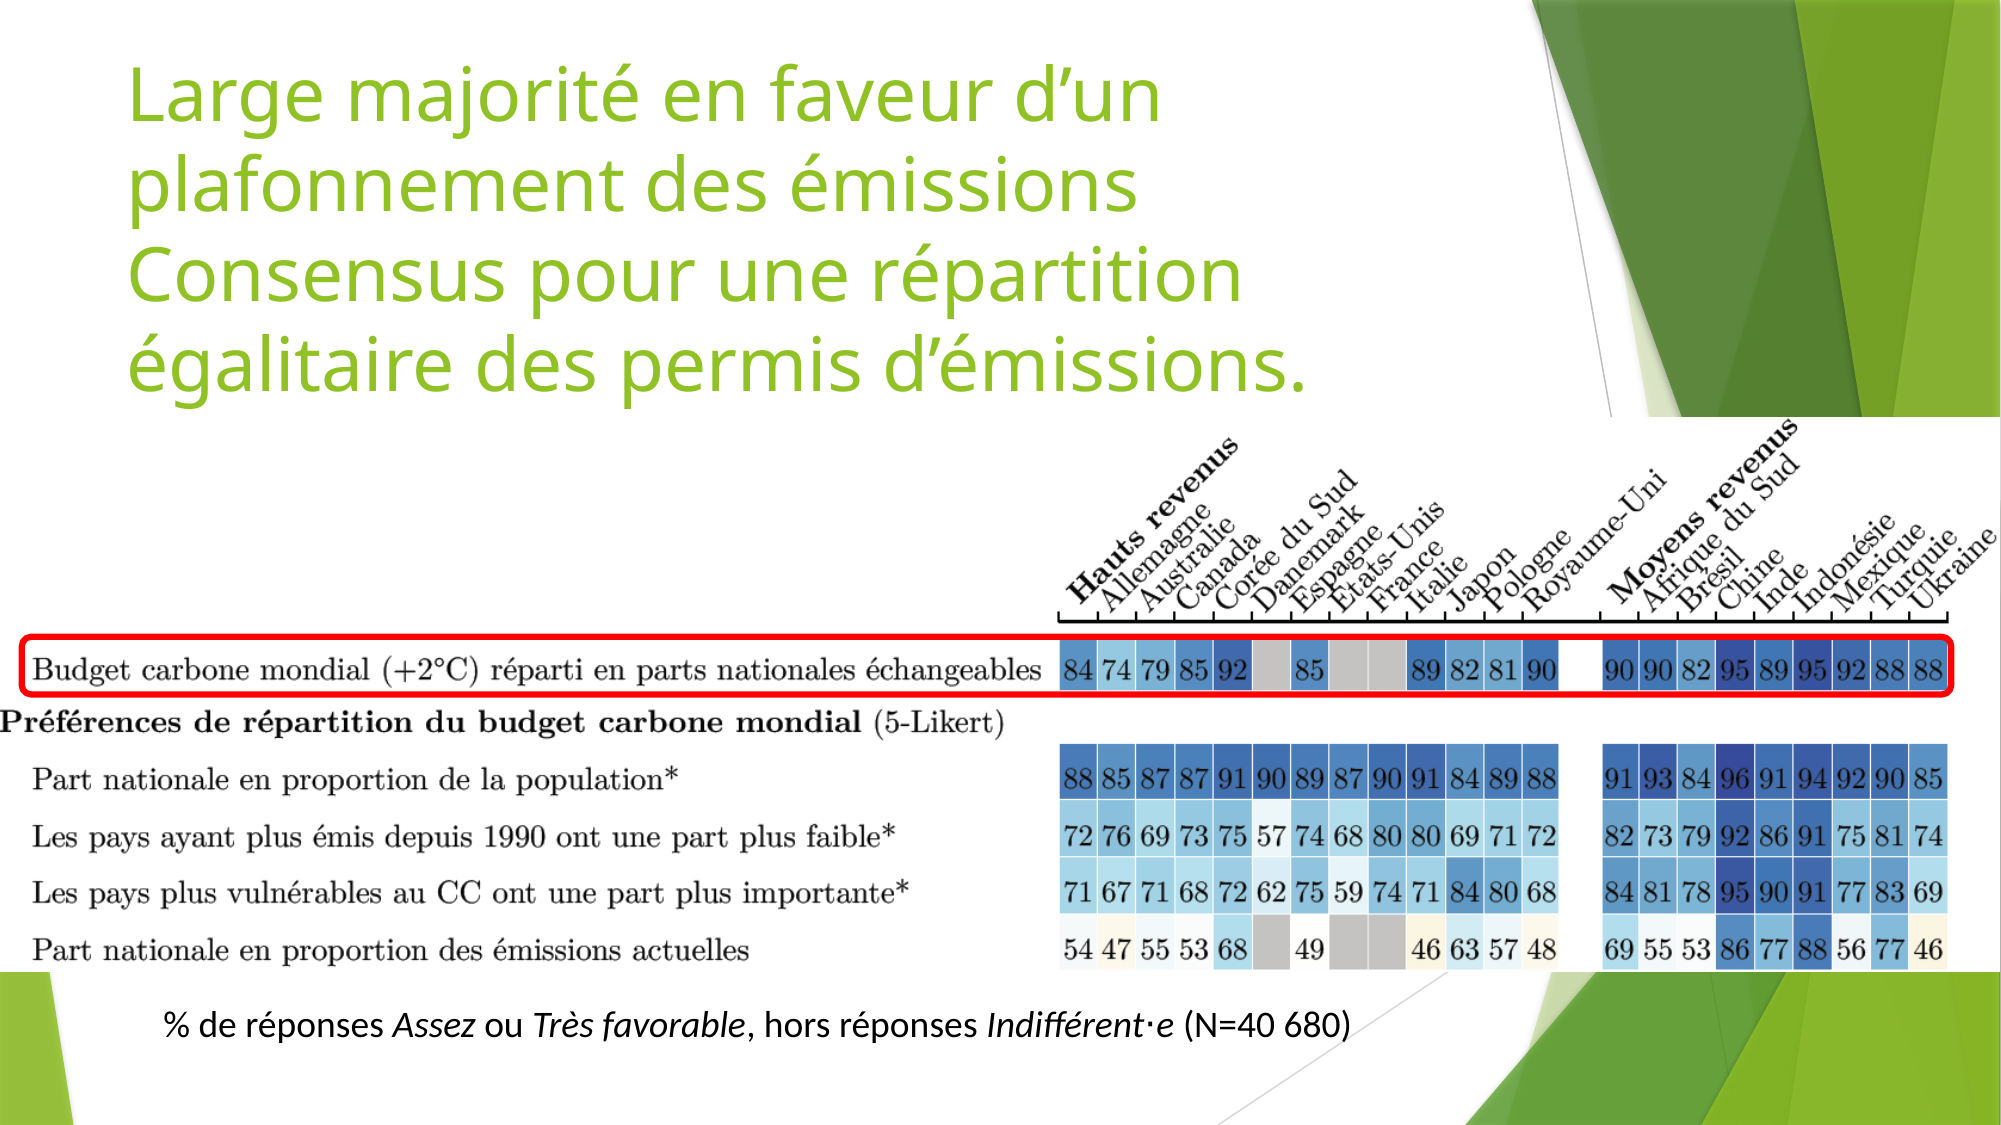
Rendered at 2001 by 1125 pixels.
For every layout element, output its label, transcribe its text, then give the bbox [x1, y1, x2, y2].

title Large majorité en faveur d’un plafonnement des émissions Consensus pour une répartition égalitaire des permis d’émissions. [111, 39, 1575, 414]
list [0, 416, 2000, 973]
text_box % de réponses Assez ou Très favorable, hors réponses Indifférent⋅e (N=40 680) [148, 992, 1688, 1053]
